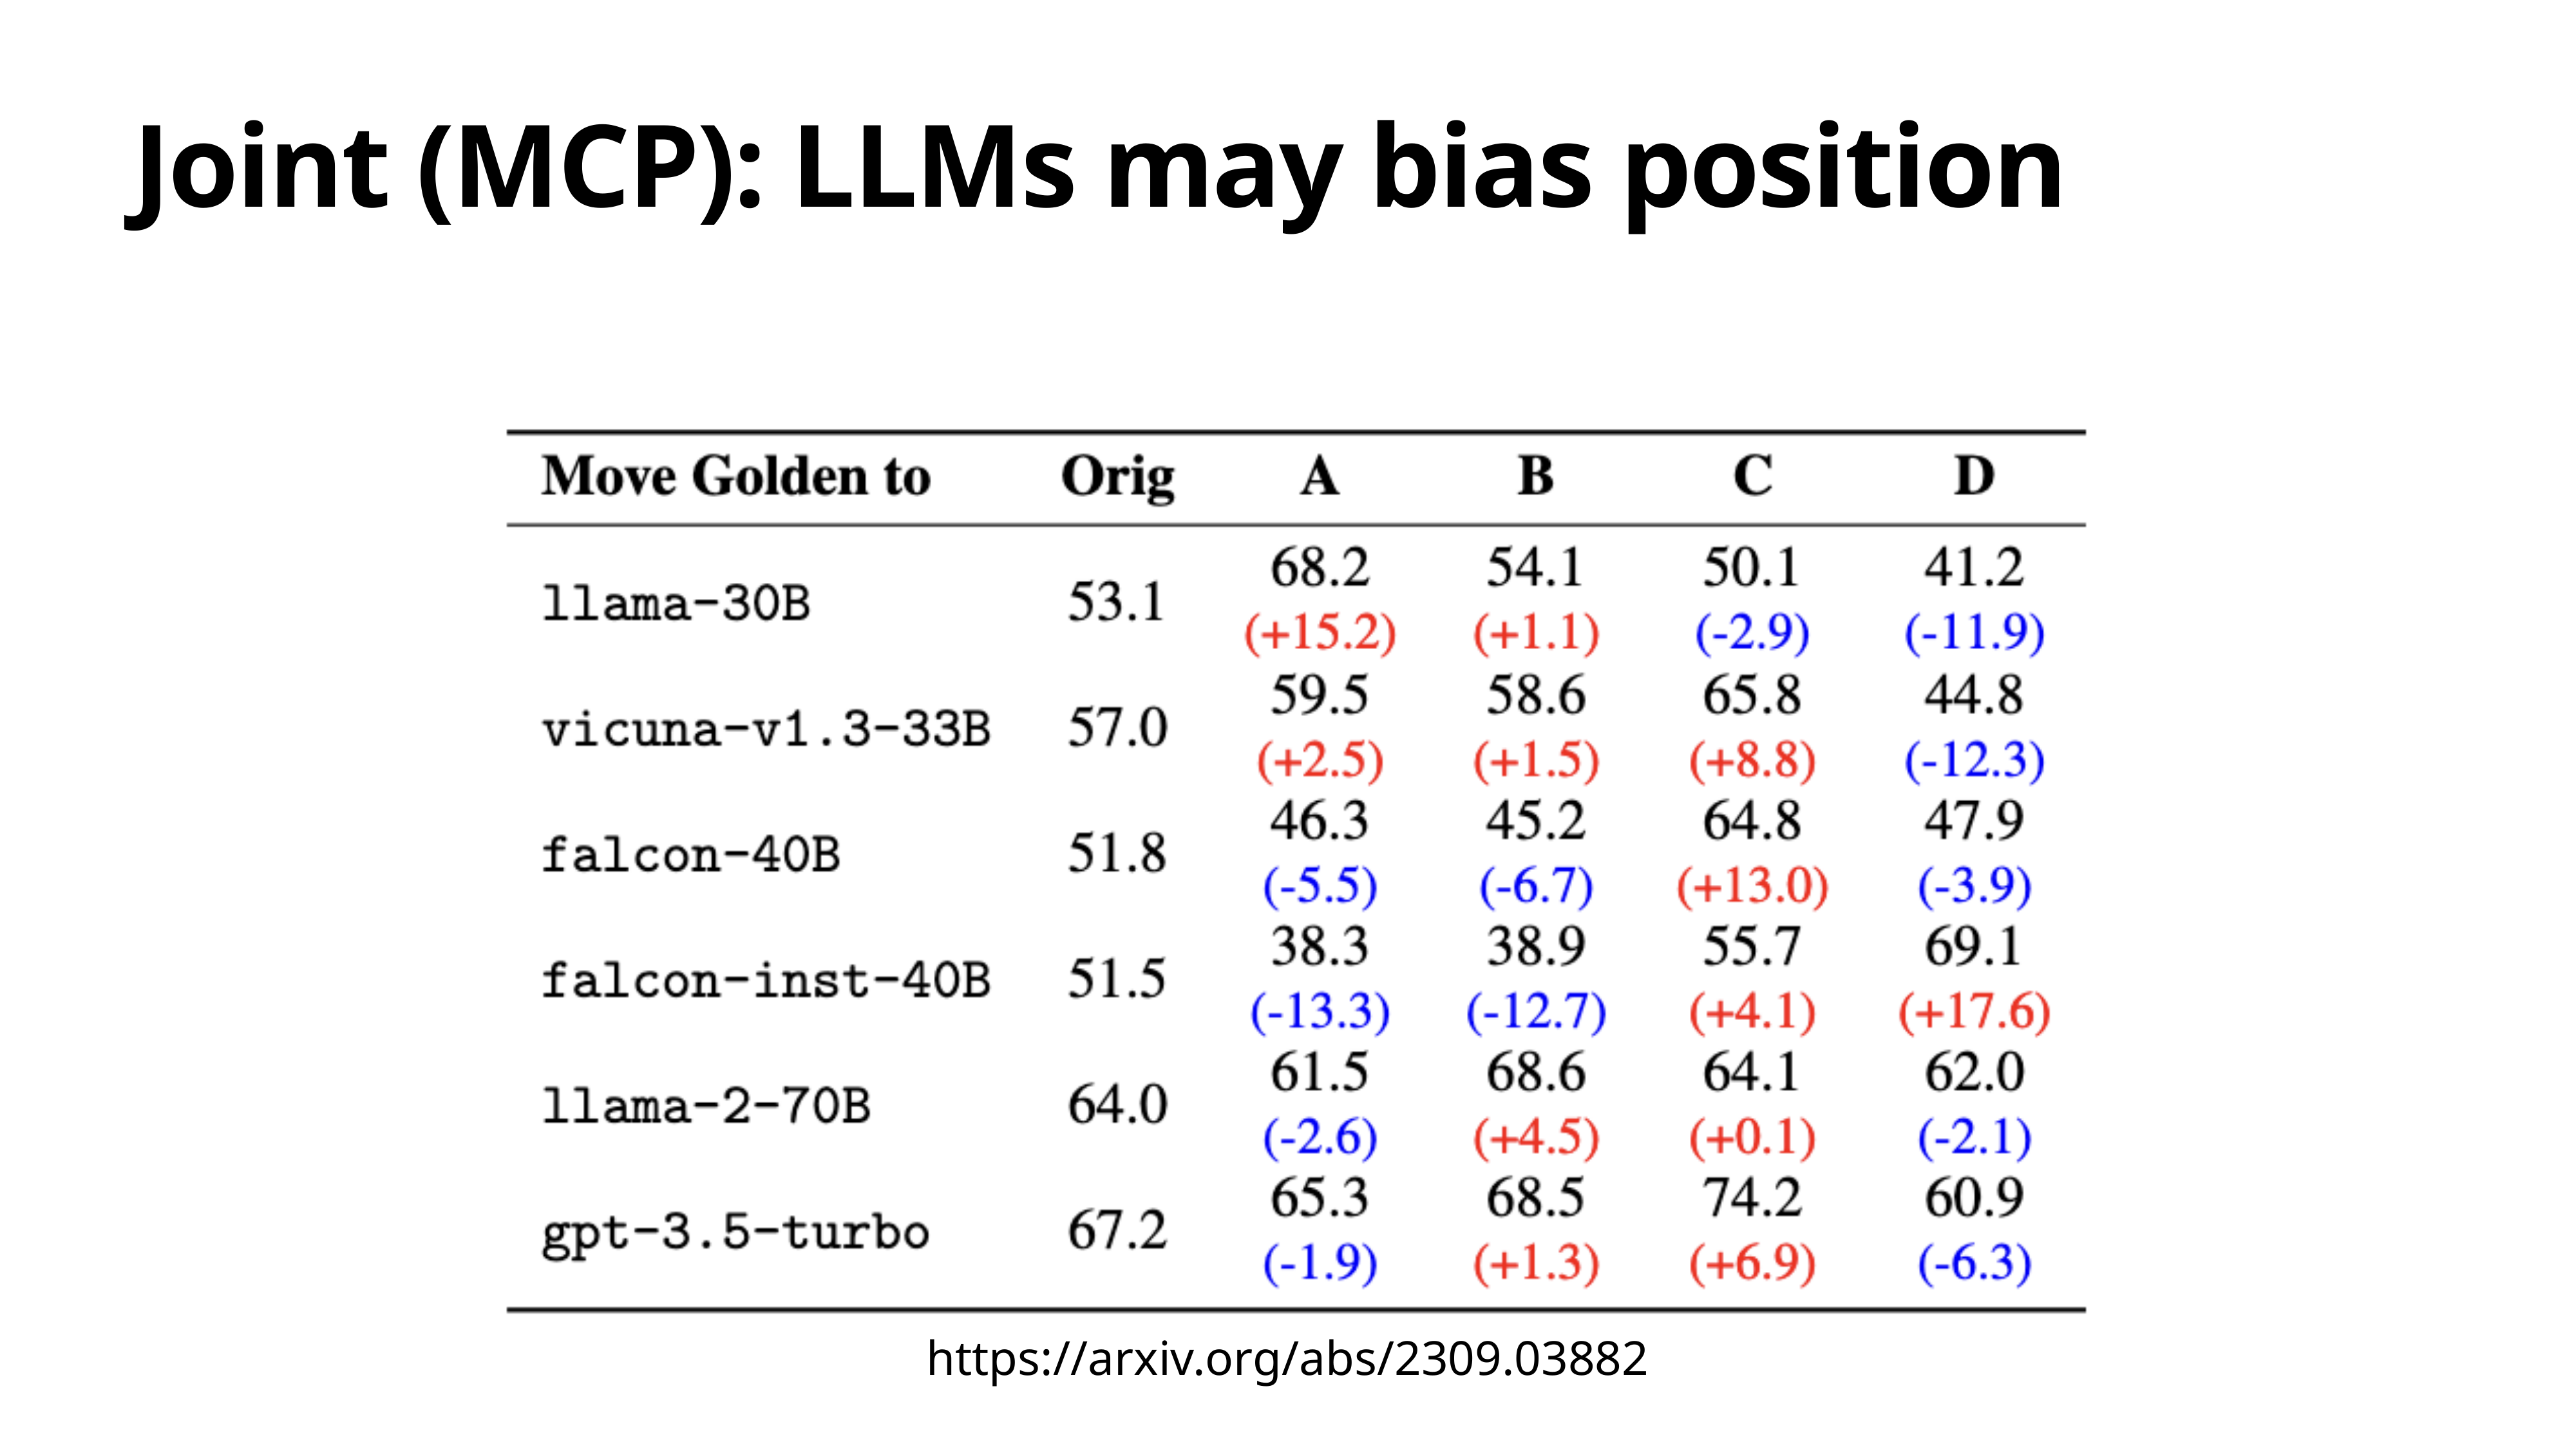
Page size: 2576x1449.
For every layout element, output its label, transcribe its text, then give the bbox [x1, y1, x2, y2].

picture [465, 402, 2111, 1339]
text_box https://arxiv.org/abs/2309.03882 [921, 1339, 1655, 1391]
title Joint (MCP): LLMs may bias position [127, 113, 2449, 266]
